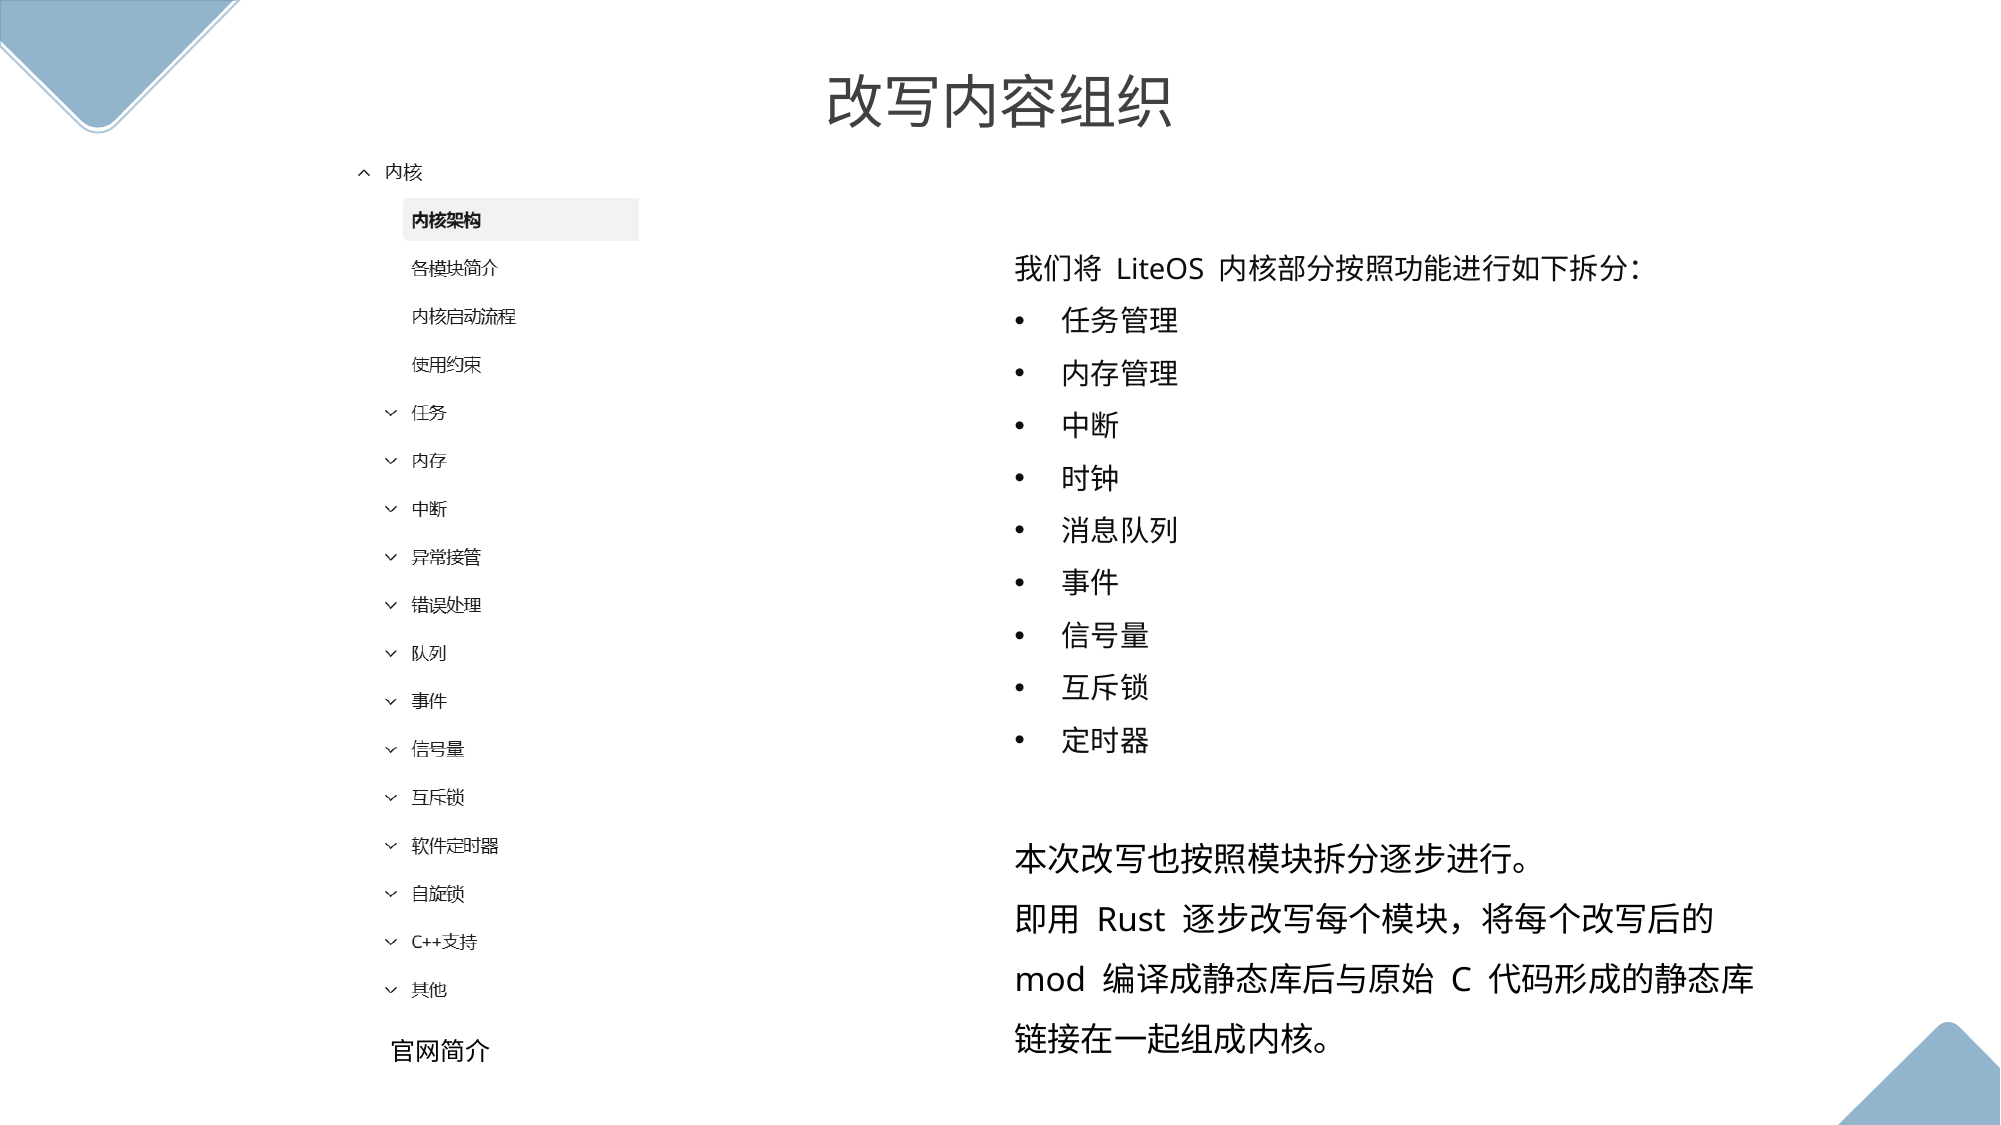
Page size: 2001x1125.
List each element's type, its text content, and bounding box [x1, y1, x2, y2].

text_box 本次改写也按照模块拆分逐步进行。 即用 Rust 逐步改写每个模块，将每个改写后的 mod 编译成静态库后与原始 C 代码形成的静态库链接在一起组成内核。 [999, 811, 1791, 1066]
picture [356, 153, 639, 1009]
text_box [1836, 1021, 2000, 1125]
text_box 官网简介 [375, 1028, 506, 1073]
text_box 改写内容组织 [701, 58, 1299, 143]
text_box 我们将 LiteOS 内核部分按照功能进行如下拆分： 任务管理 内存管理 中断 时钟 消息队列 事件 信号量 互斥锁 定时器 [999, 225, 1746, 765]
text_box [0, 0, 241, 134]
